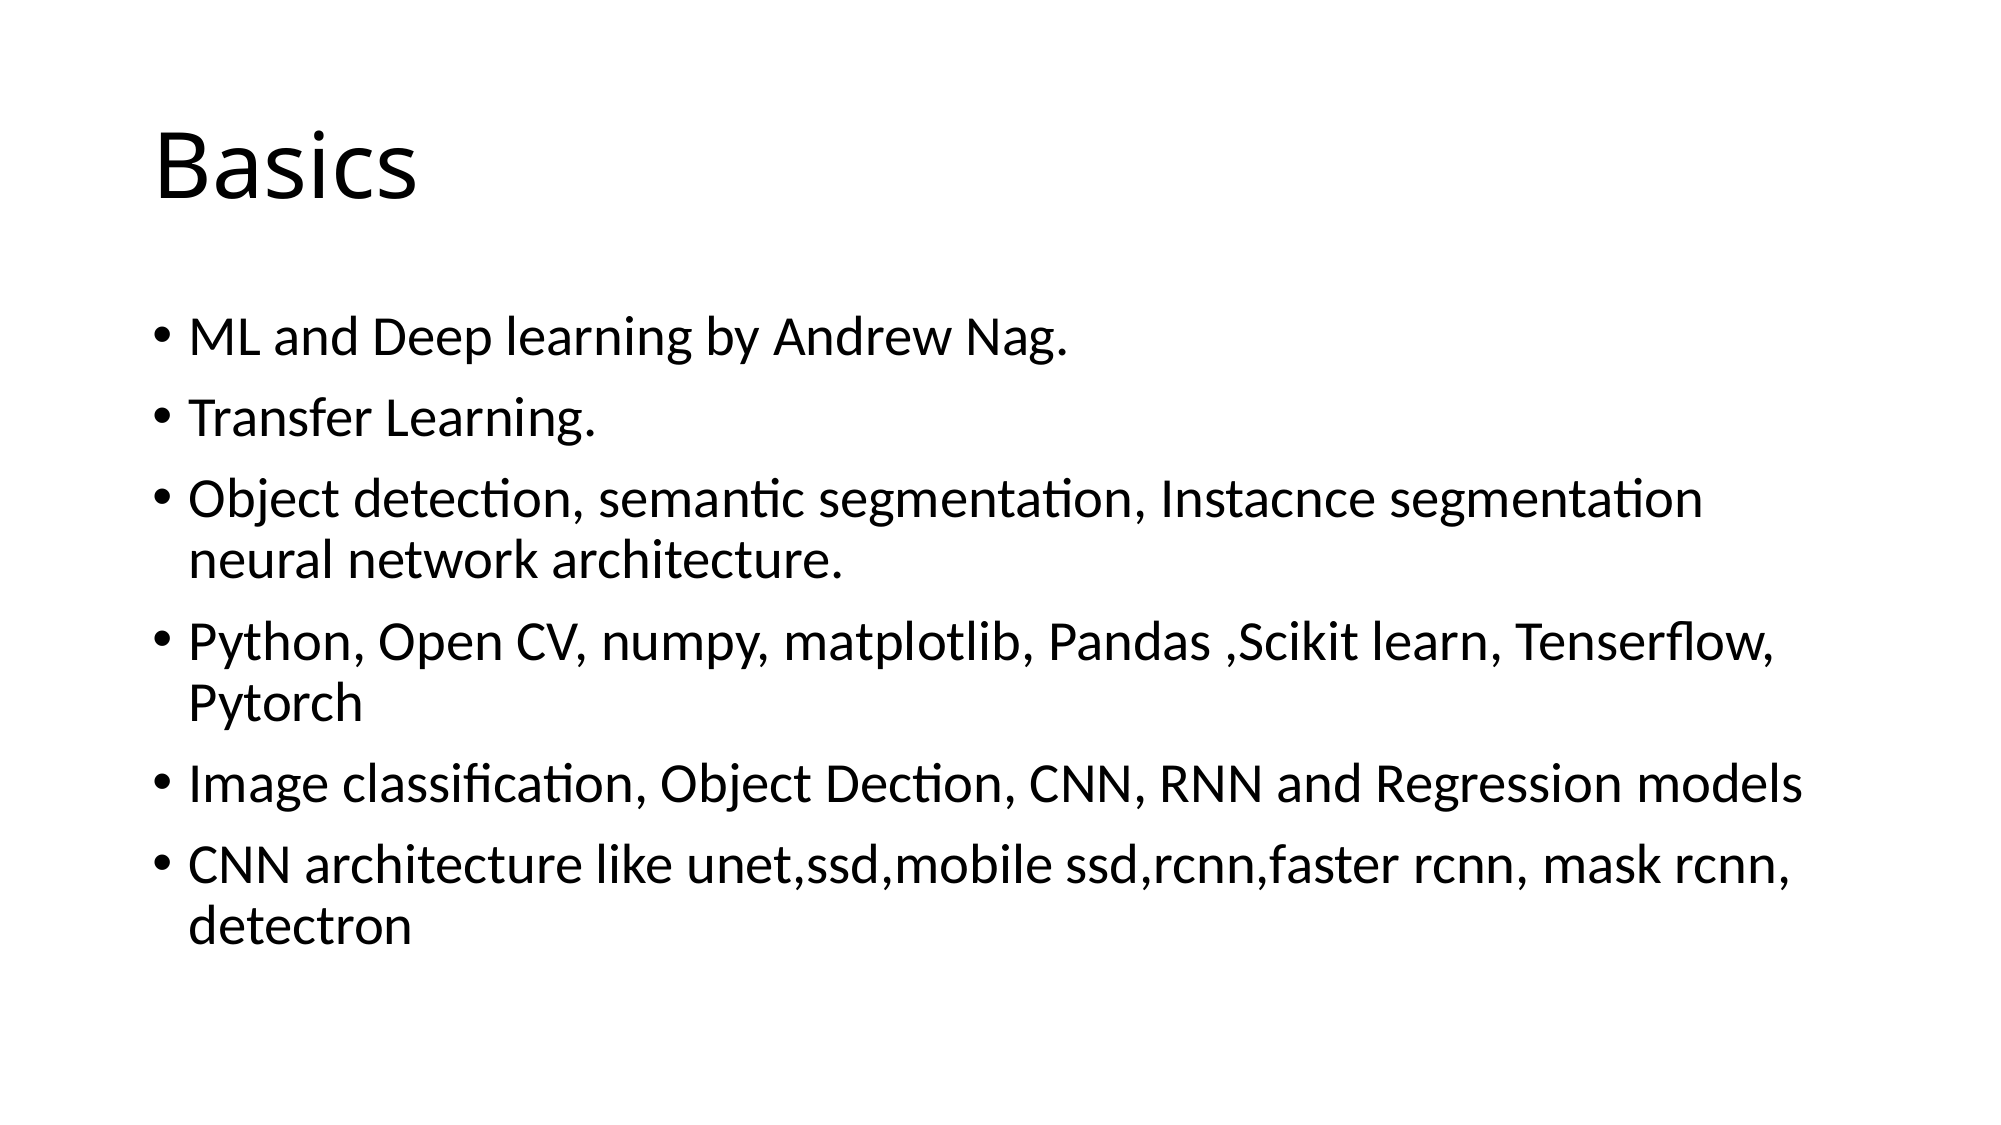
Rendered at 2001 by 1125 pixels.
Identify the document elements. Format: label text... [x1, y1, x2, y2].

list ML and Deep learning by Andrew Nag. Transfer Learning. Object detection, semantic segmentation, Instacnce segmentation neural network architecture. Python, Open CV, numpy, matplotlib, Pandas ,Scikit learn, Tenserflow, Pytorch Image classification, Object Dection, CNN, RNN and Regression models CNN architecture like unet,ssd,mobile ssd,rcnn,faster rcnn, mask rcnn, detectron [137, 299, 1863, 1014]
title Basics [137, 59, 1863, 278]
